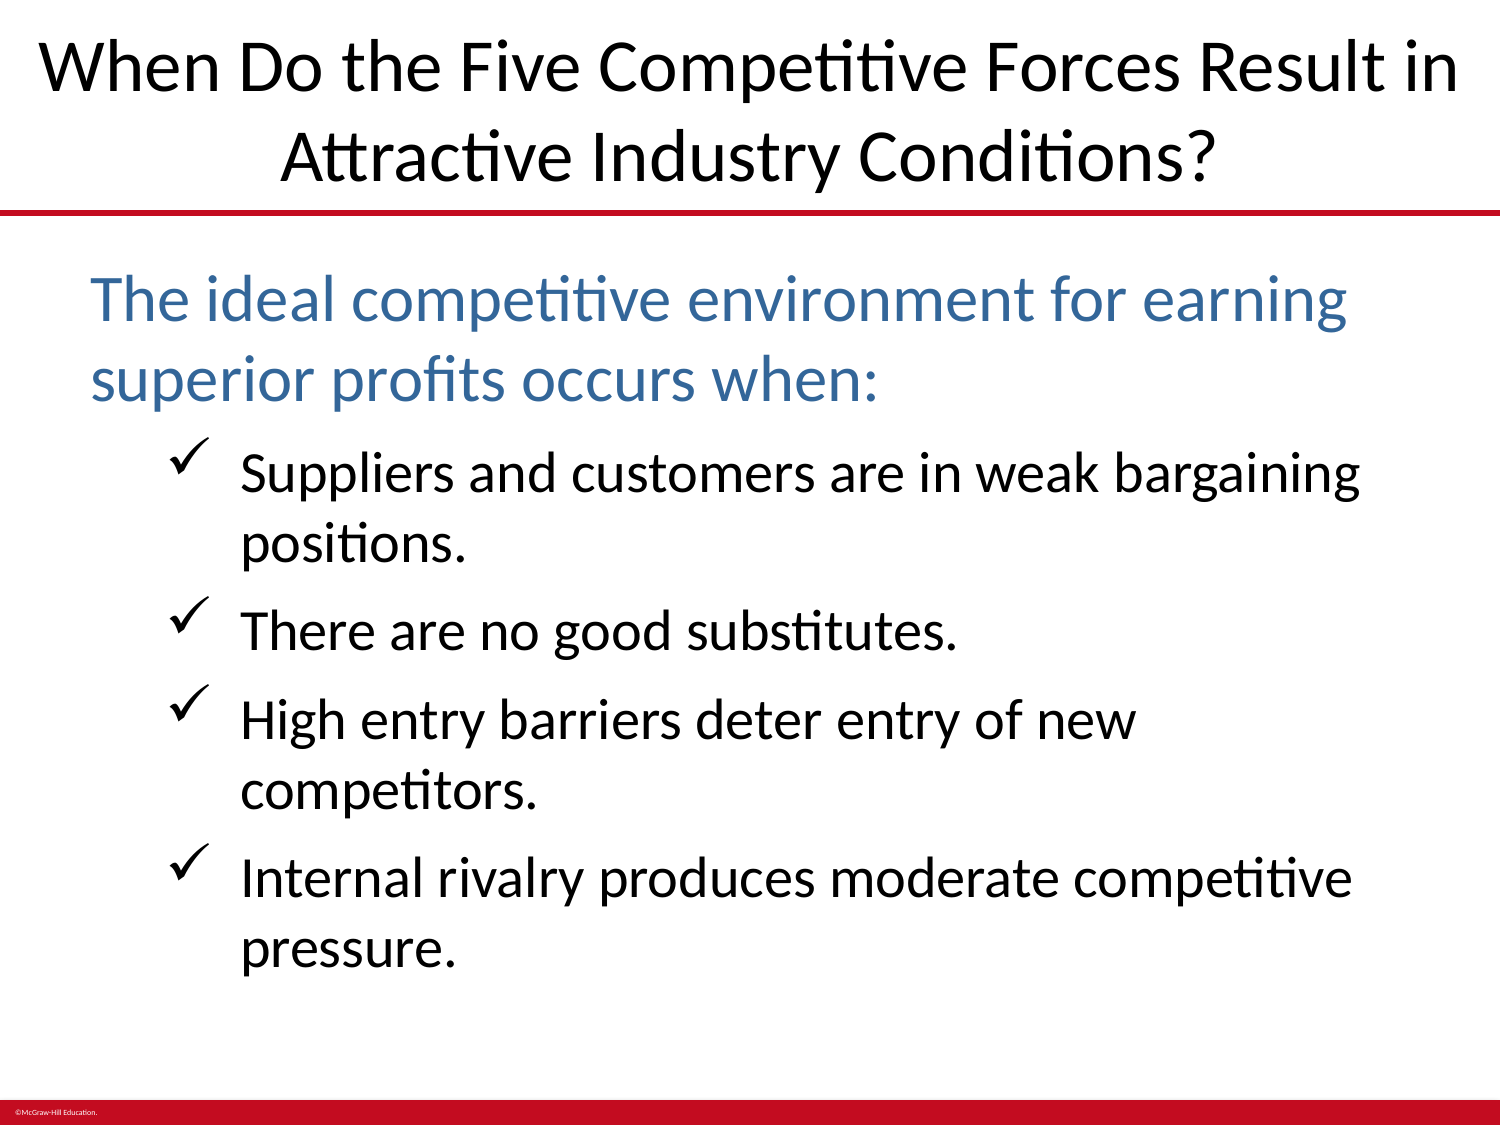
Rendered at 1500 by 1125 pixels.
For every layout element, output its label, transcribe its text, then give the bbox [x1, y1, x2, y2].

list The ideal competitive environment for earning superior profits occurs when: Suppliers and customers are in weak bargaining positions. There are no good substitutes. High entry barriers deter entry of new competitors. Internal rivalry produces moderate competitive pressure. [75, 247, 1425, 1060]
title When Do the Five Competitive Forces Result in Attractive Industry Conditions? [0, 0, 1500, 214]
